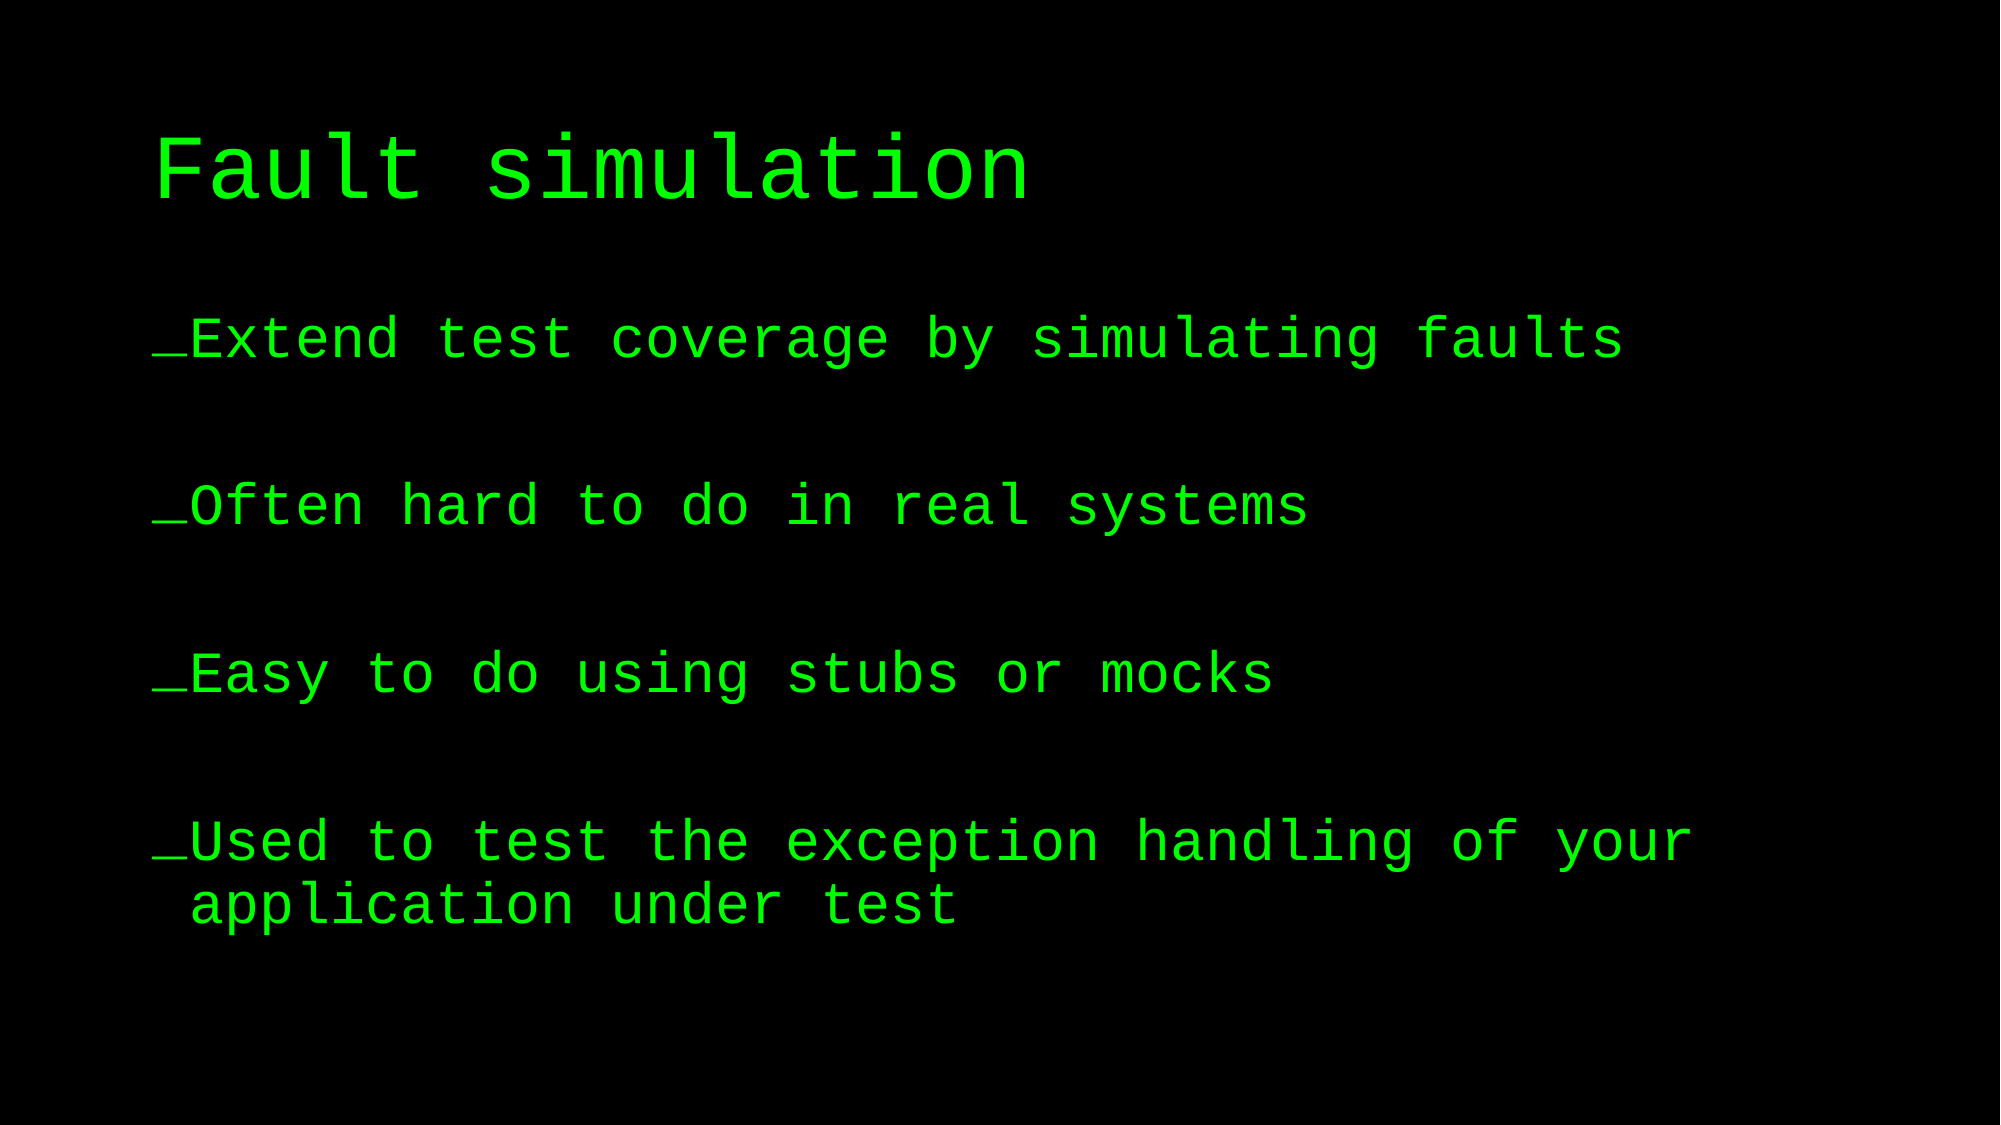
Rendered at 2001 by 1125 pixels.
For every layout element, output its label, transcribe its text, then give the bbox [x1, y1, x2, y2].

list Extend test coverage by simulating faults Often hard to do in real systems Easy to do using stubs or mocks Used to test the exception handling of your application under test [137, 299, 1863, 1014]
title Fault simulation [137, 59, 1863, 278]
